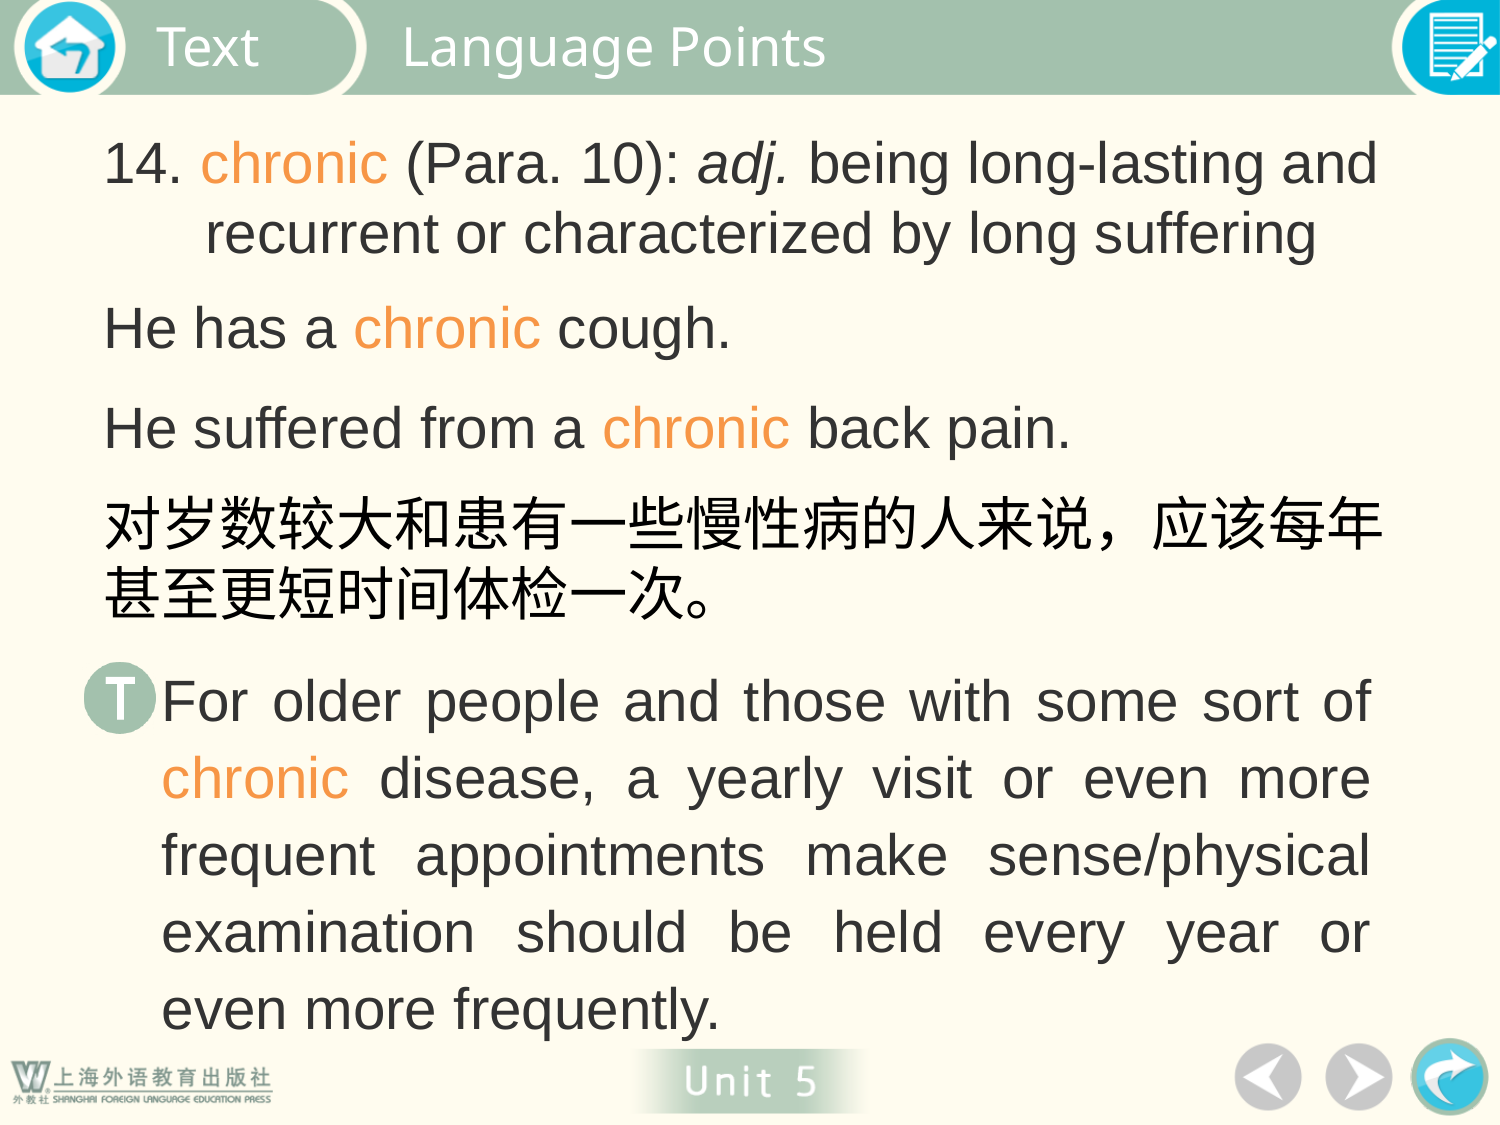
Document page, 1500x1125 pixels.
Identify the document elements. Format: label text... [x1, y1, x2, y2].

text_box [0, 111, 1500, 1037]
text_box For older people and those with some sort of chronic disease, a yearly visit or even more frequent appointments make sense/physical examination should be held every year or even more frequently. [88, 1037, 1388, 1049]
text_box Language Points [386, 4, 1289, 85]
picture [0, 1037, 1404, 1125]
picture [0, 0, 1500, 111]
picture [81, 660, 157, 736]
text_box [1404, 1037, 1500, 1125]
